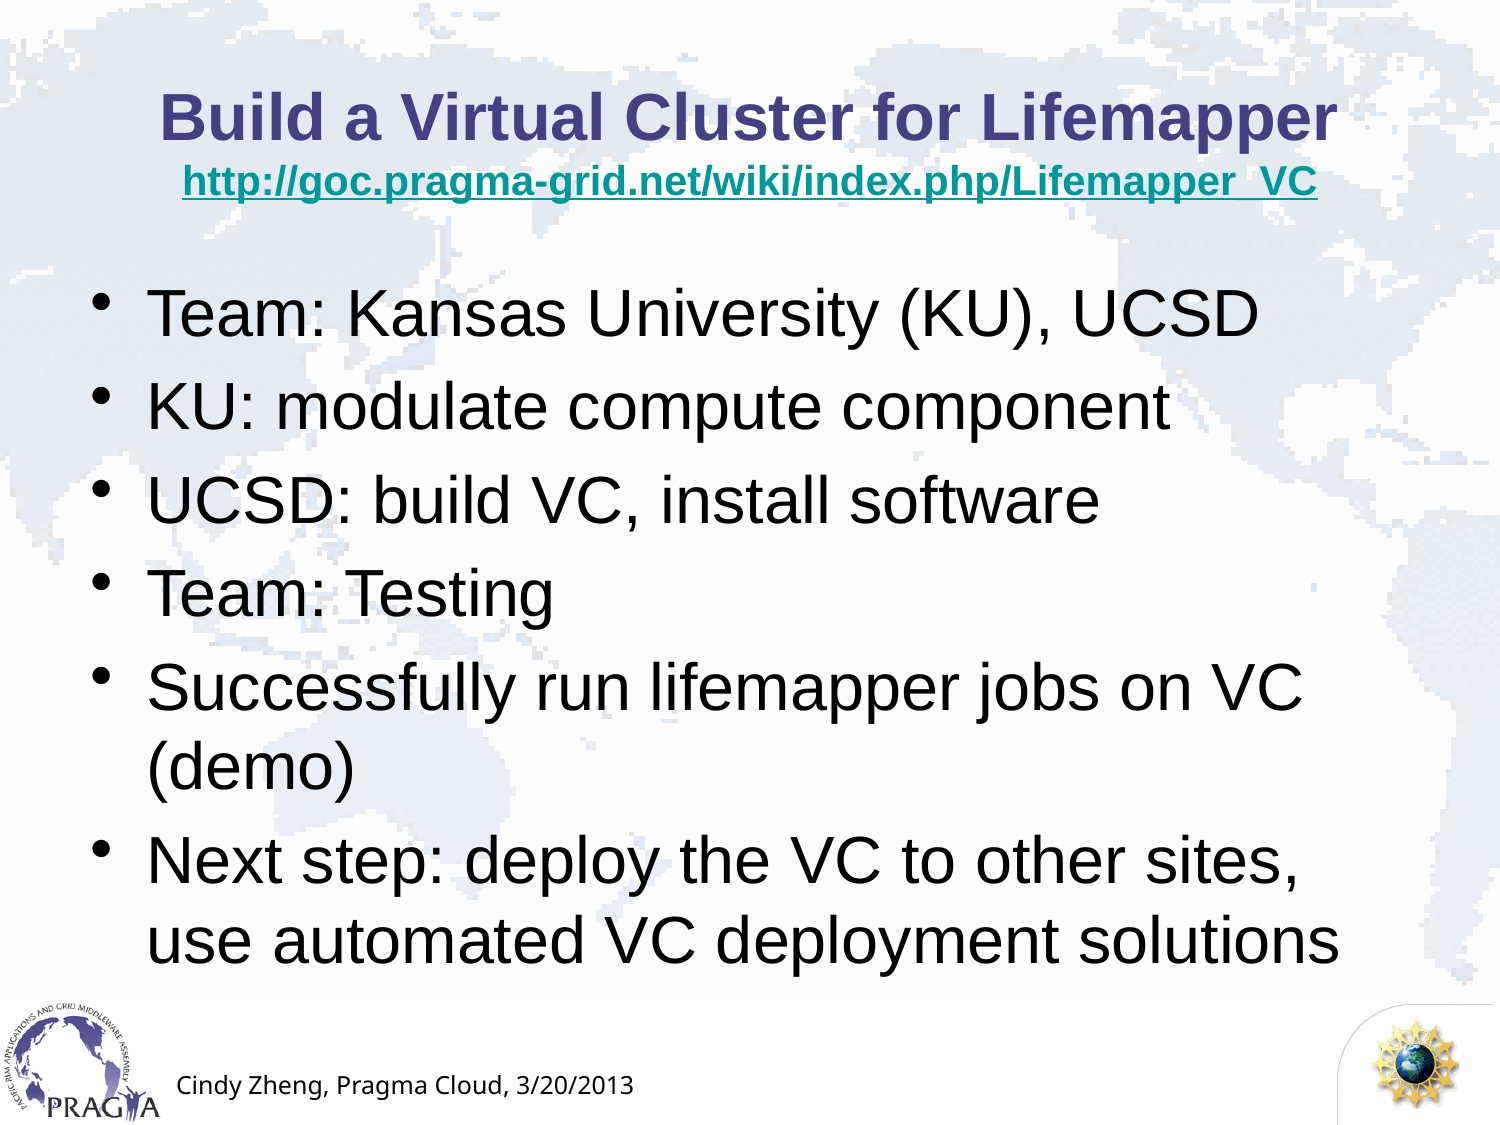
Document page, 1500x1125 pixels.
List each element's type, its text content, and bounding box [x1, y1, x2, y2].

picture [1337, 1004, 1500, 1125]
picture [0, 0, 1500, 1125]
list Team: Kansas University (KU), UCSD KU: modulate compute component UCSD: build VC, install software Team: Testing Successfully run lifemapper jobs on VC (demo) Next step: deploy the VC to other sites, use automated VC deployment solutions [75, 262, 1425, 1005]
title Build a Virtual Cluster for Lifemapper http://goc.pragma-grid.net/wiki/index.php/Lifemapper_VC [75, 45, 1425, 233]
